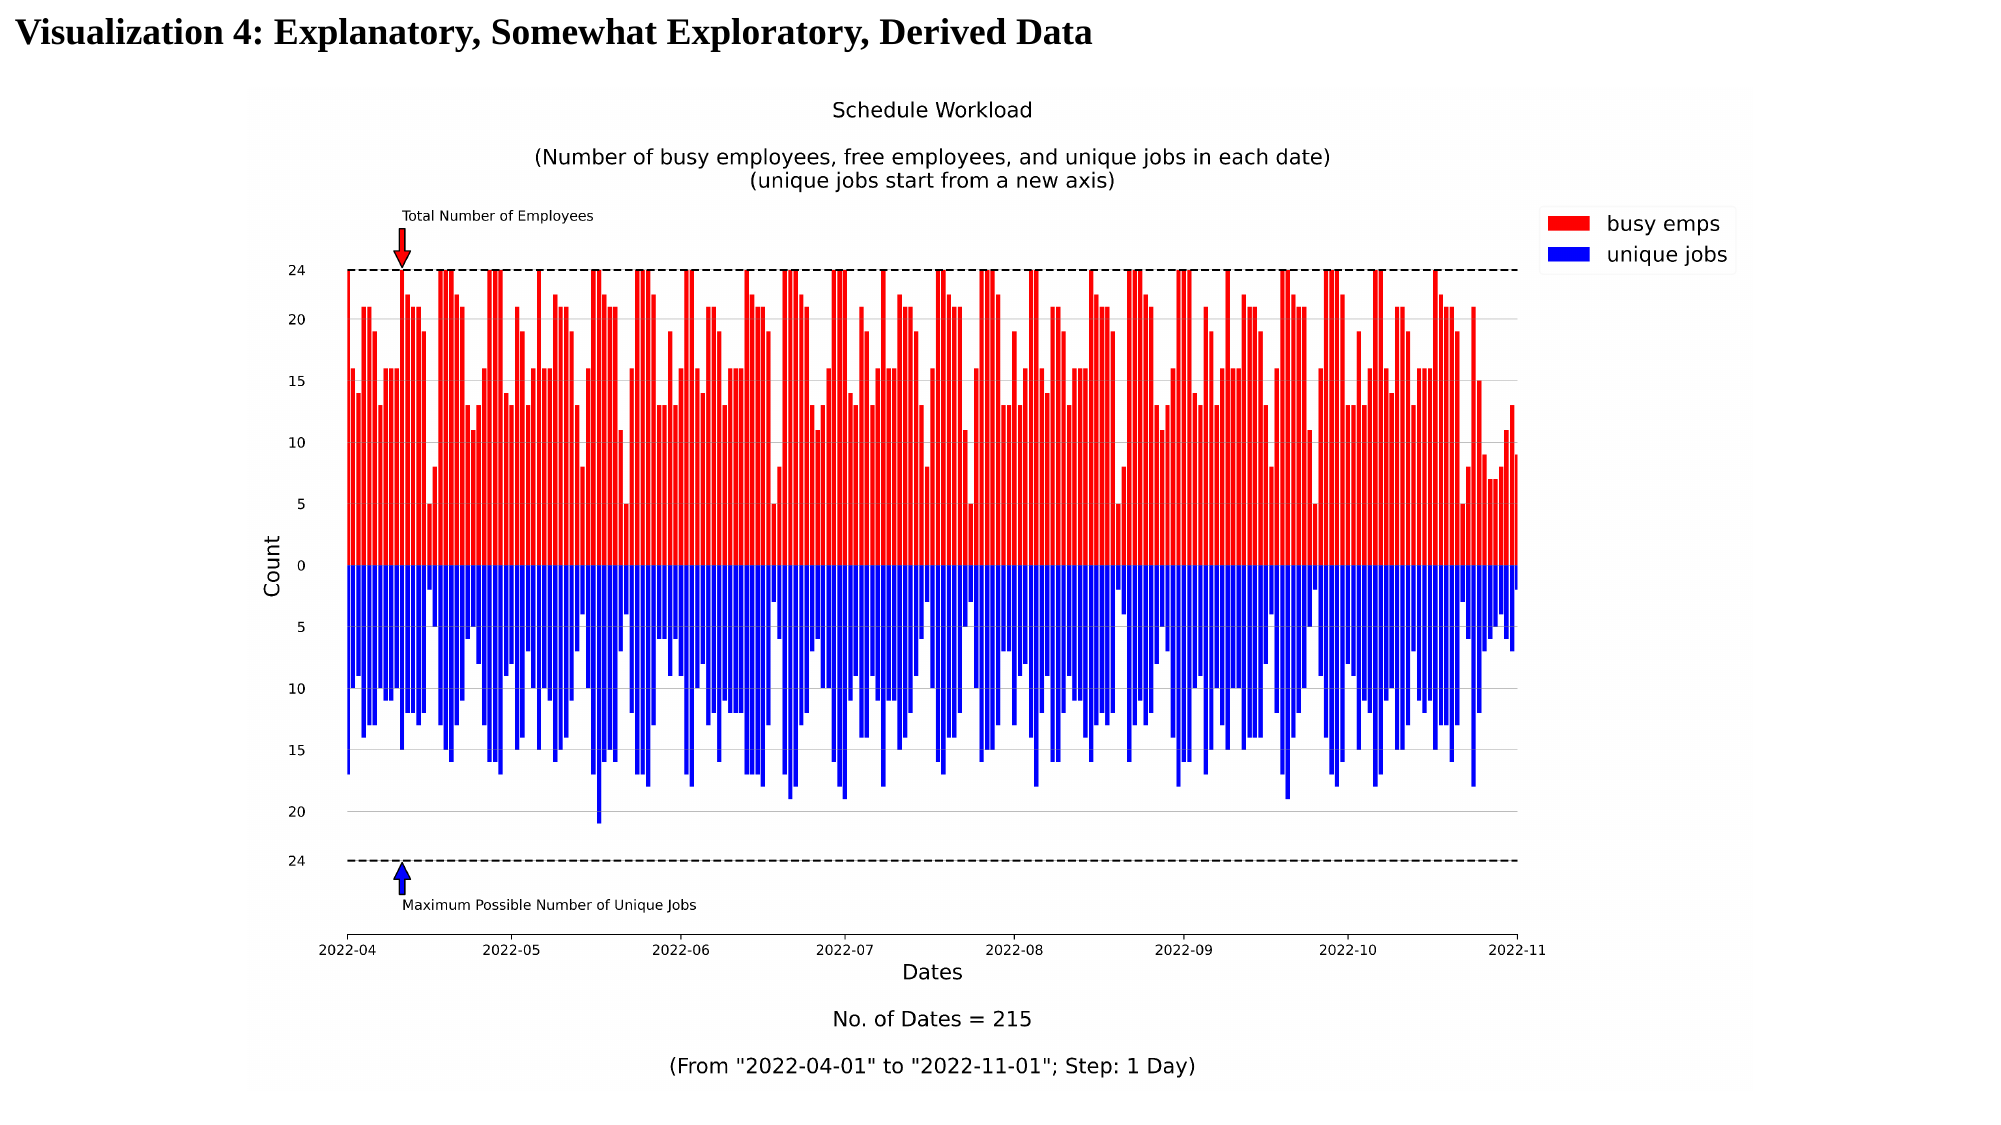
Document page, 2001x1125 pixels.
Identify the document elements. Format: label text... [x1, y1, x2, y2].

text_box Visualization 4: Explanatory, Somewhat Exploratory, Derived Data [0, 0, 1248, 60]
picture [247, 87, 1753, 1091]
